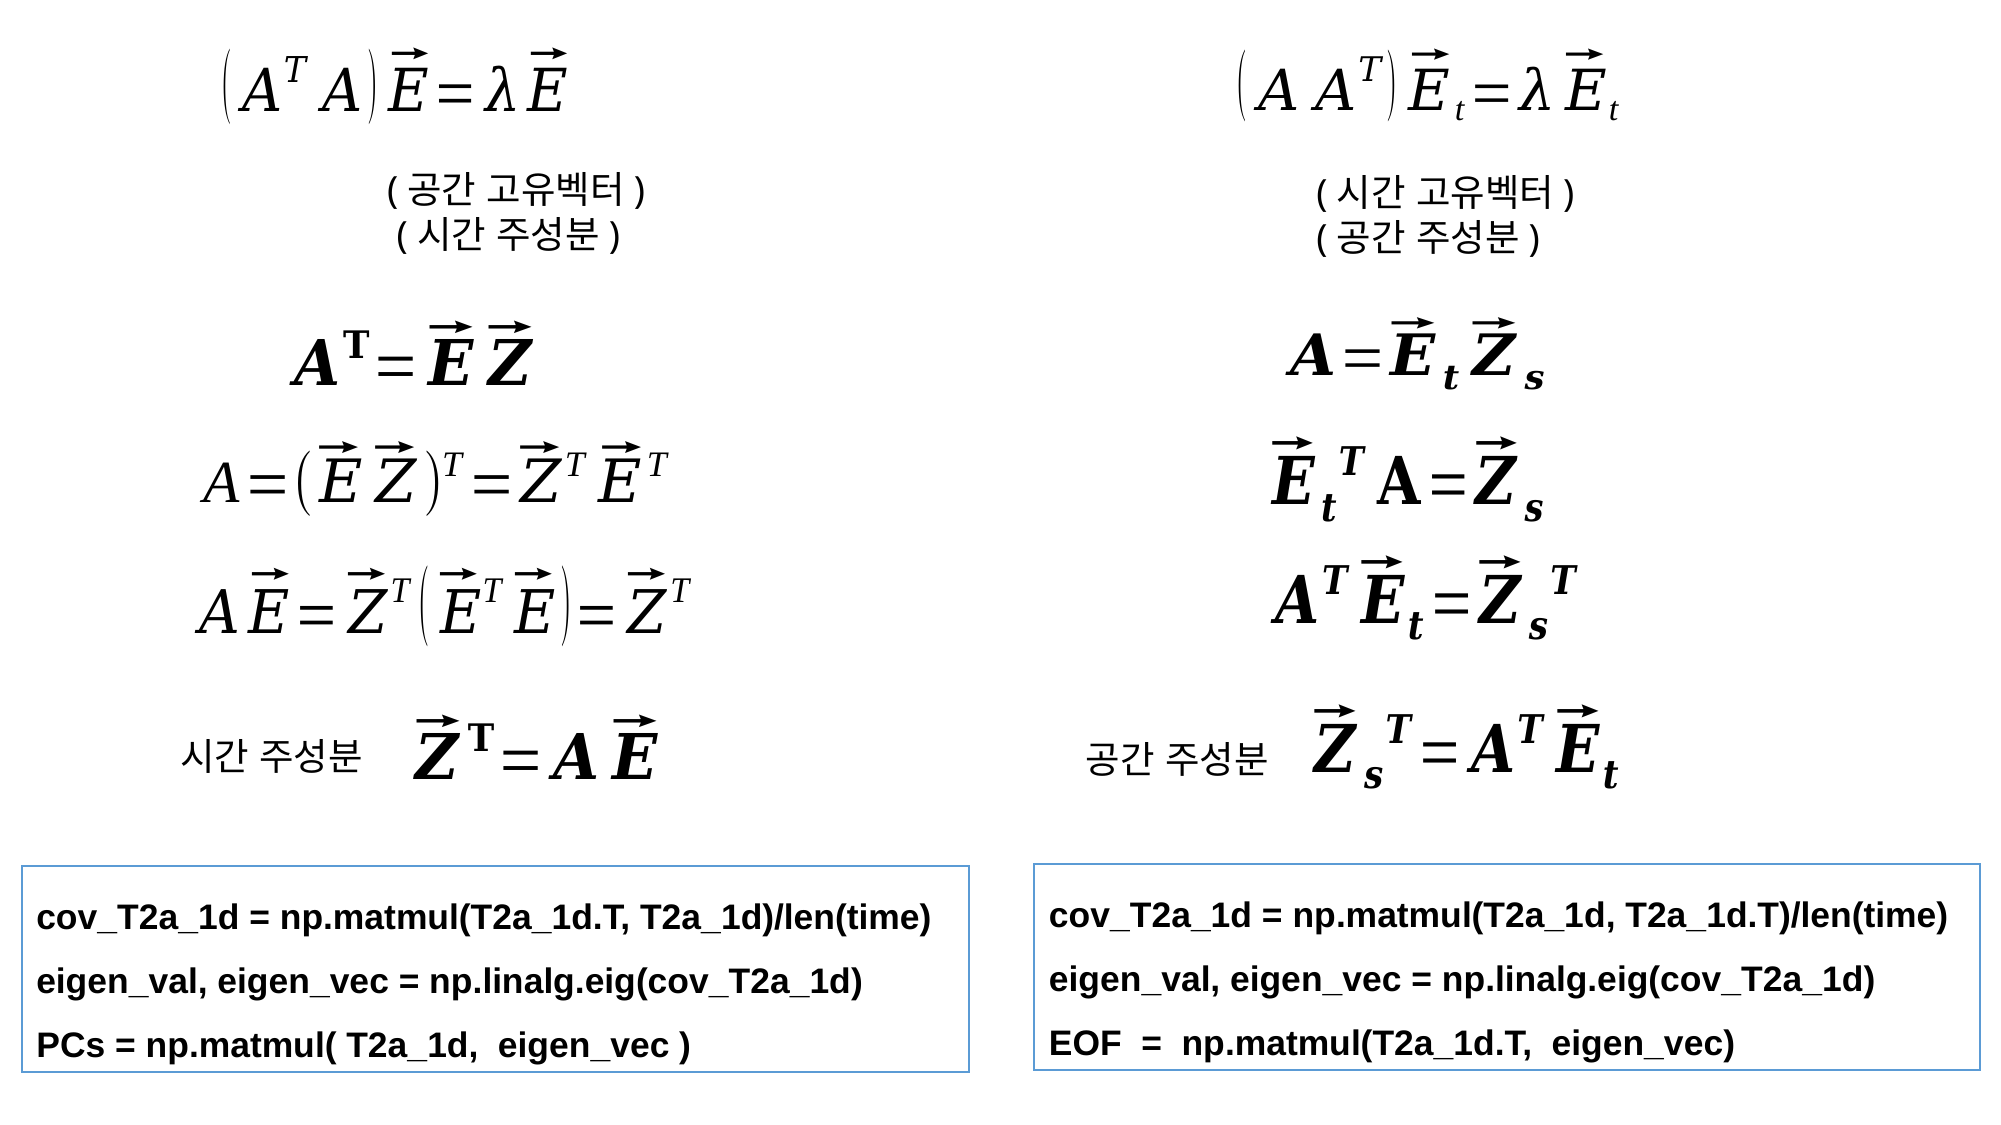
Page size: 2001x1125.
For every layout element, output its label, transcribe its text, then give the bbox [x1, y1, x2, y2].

text_box cov_T2a_1d = np.matmul(T2a_1d.T, T2a_1d)/len(time) eigen_val, eigen_vec = np.linalg.eig(cov_T2a_1d) PCs = np.matmul( T2a_1d, eigen_vec ) [21, 865, 970, 1072]
text_box 공간 주성분 [1071, 728, 1284, 789]
text_box 시간 주성분 [165, 725, 378, 785]
text_box cov_T2a_1d = np.matmul(T2a_1d, T2a_1d.T)/len(time) eigen_val, eigen_vec = np.linalg.eig(cov_T2a_1d) EOF = np.matmul(T2a_1d.T, eigen_vec) [1034, 863, 1980, 1070]
